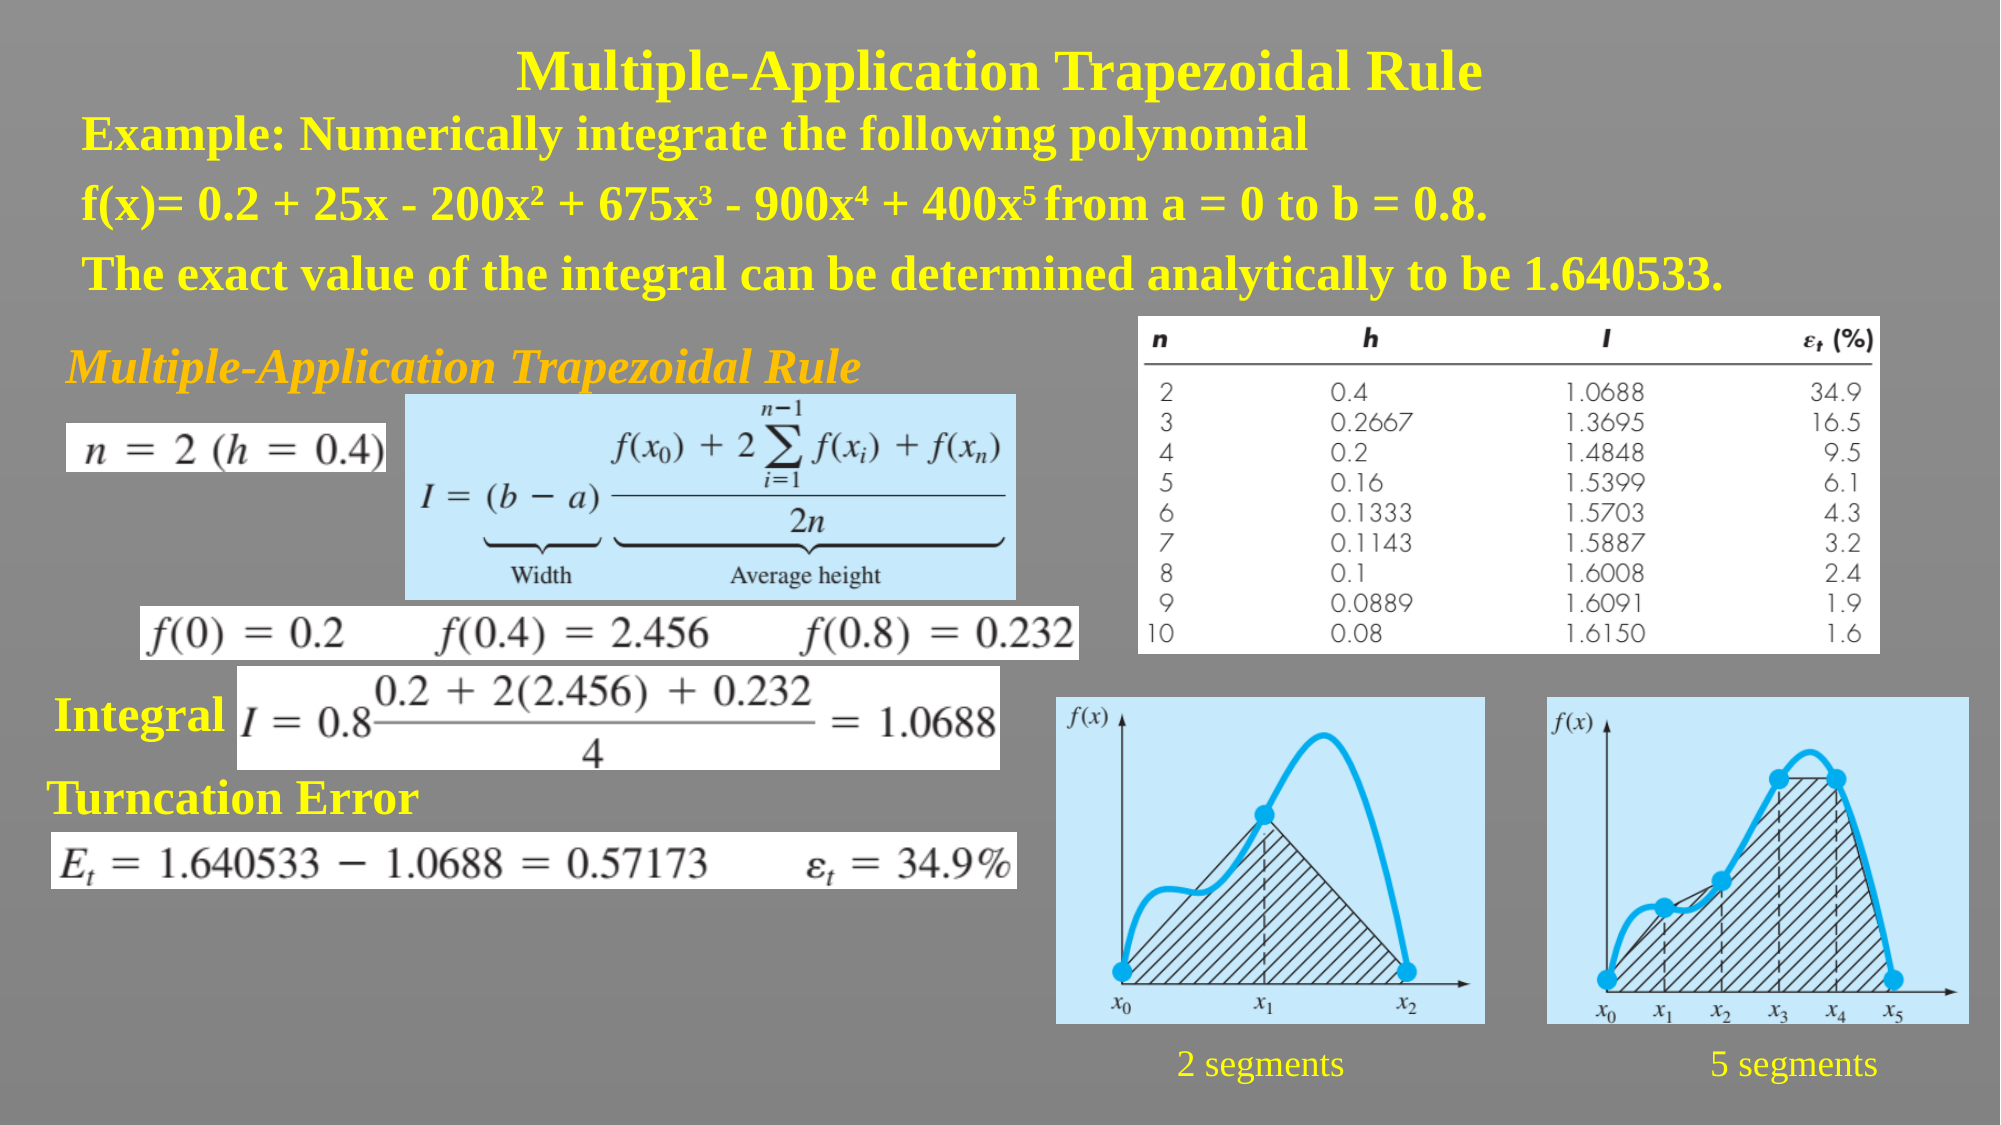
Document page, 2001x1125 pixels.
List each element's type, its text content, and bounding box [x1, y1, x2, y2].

text_box Integral [38, 673, 237, 749]
text_box Turncation Error [31, 757, 460, 833]
picture [140, 606, 1079, 660]
text_box 5 segments [1695, 1031, 1894, 1091]
picture [1138, 316, 1880, 654]
picture [66, 423, 386, 473]
text_box Multiple-Application Trapezoidal Rule [50, 326, 905, 401]
text_box 2 segments [1162, 1031, 1360, 1091]
text_box Example: Numerically integrate the following polynomial f(x)= 0.2 + 25x - 200x2 + 675x3 - 900x4 + 400x5 from a = 0 to b = 0.8. The exact value of the integral can be determined analytically to be 1.640533. [66, 93, 1965, 308]
title Multiple-Application Trapezoidal Rule [99, 13, 1900, 121]
picture [1056, 697, 1485, 1024]
picture [237, 666, 1000, 770]
picture [50, 832, 1017, 889]
picture [1547, 697, 1969, 1024]
picture [404, 394, 1016, 600]
